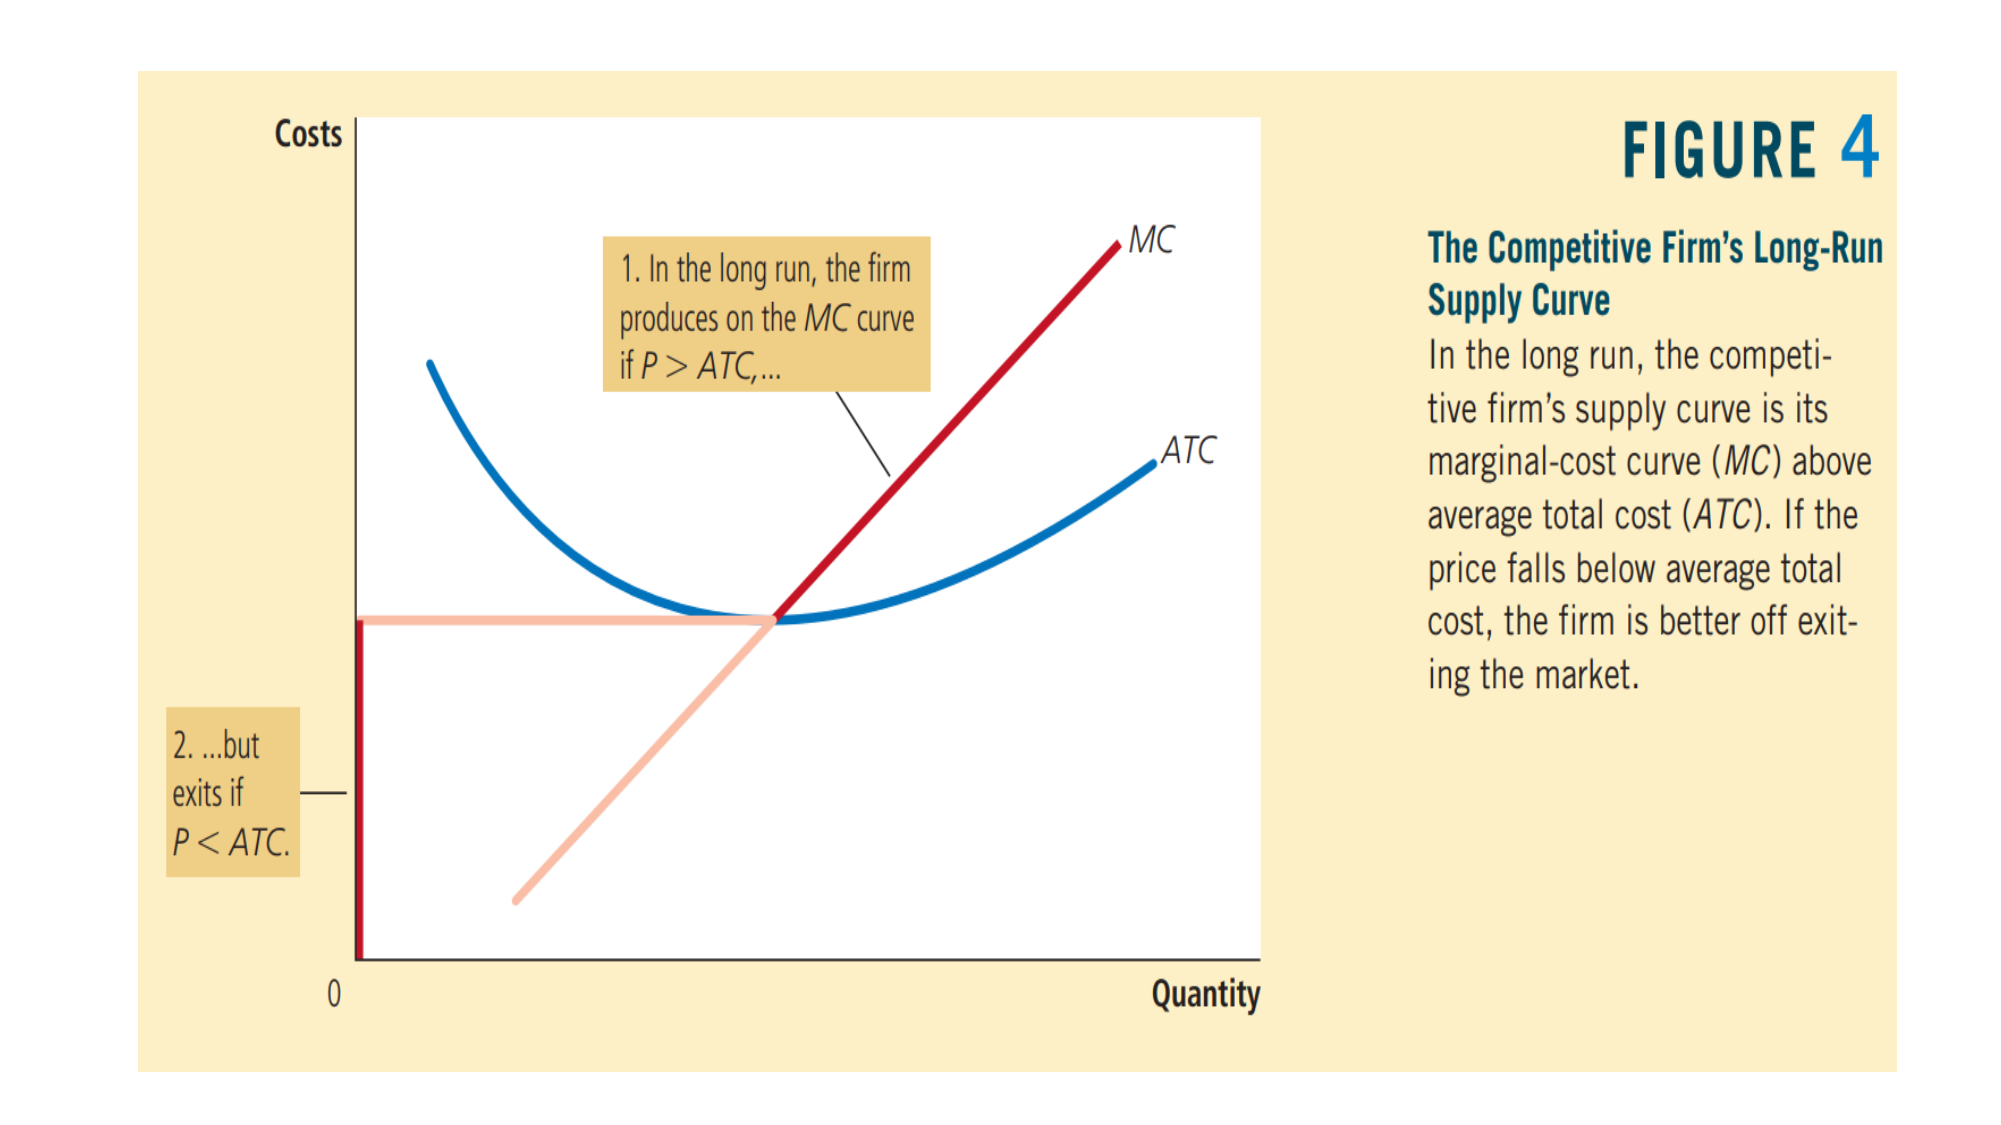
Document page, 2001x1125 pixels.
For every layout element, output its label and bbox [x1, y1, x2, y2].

picture [138, 71, 1897, 1072]
